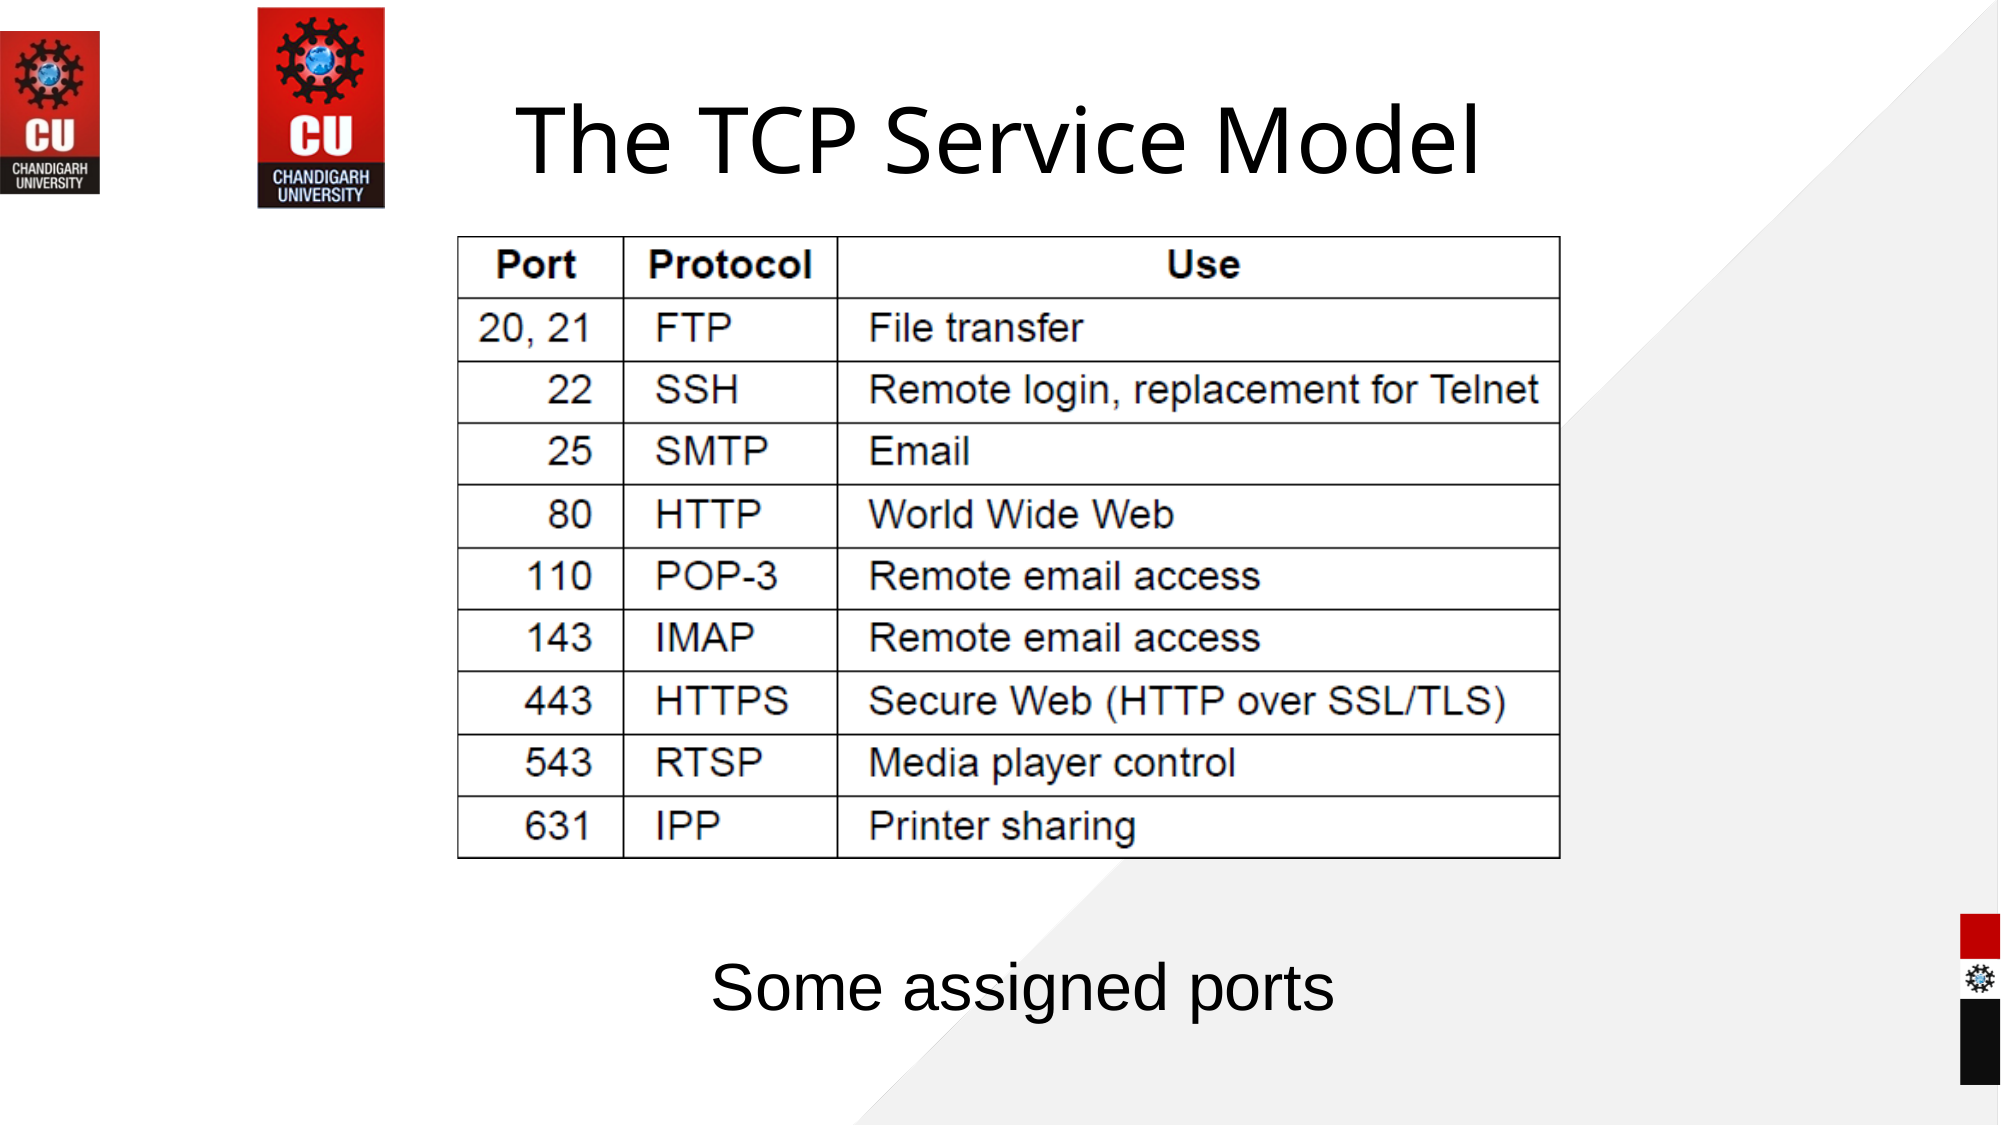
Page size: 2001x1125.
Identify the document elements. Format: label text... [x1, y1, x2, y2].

text_box [457, 236, 1561, 859]
title The TCP Service Model [513, 41, 1487, 232]
text_box Some assigned ports [708, 941, 1339, 1024]
picture [0, 0, 2001, 1125]
